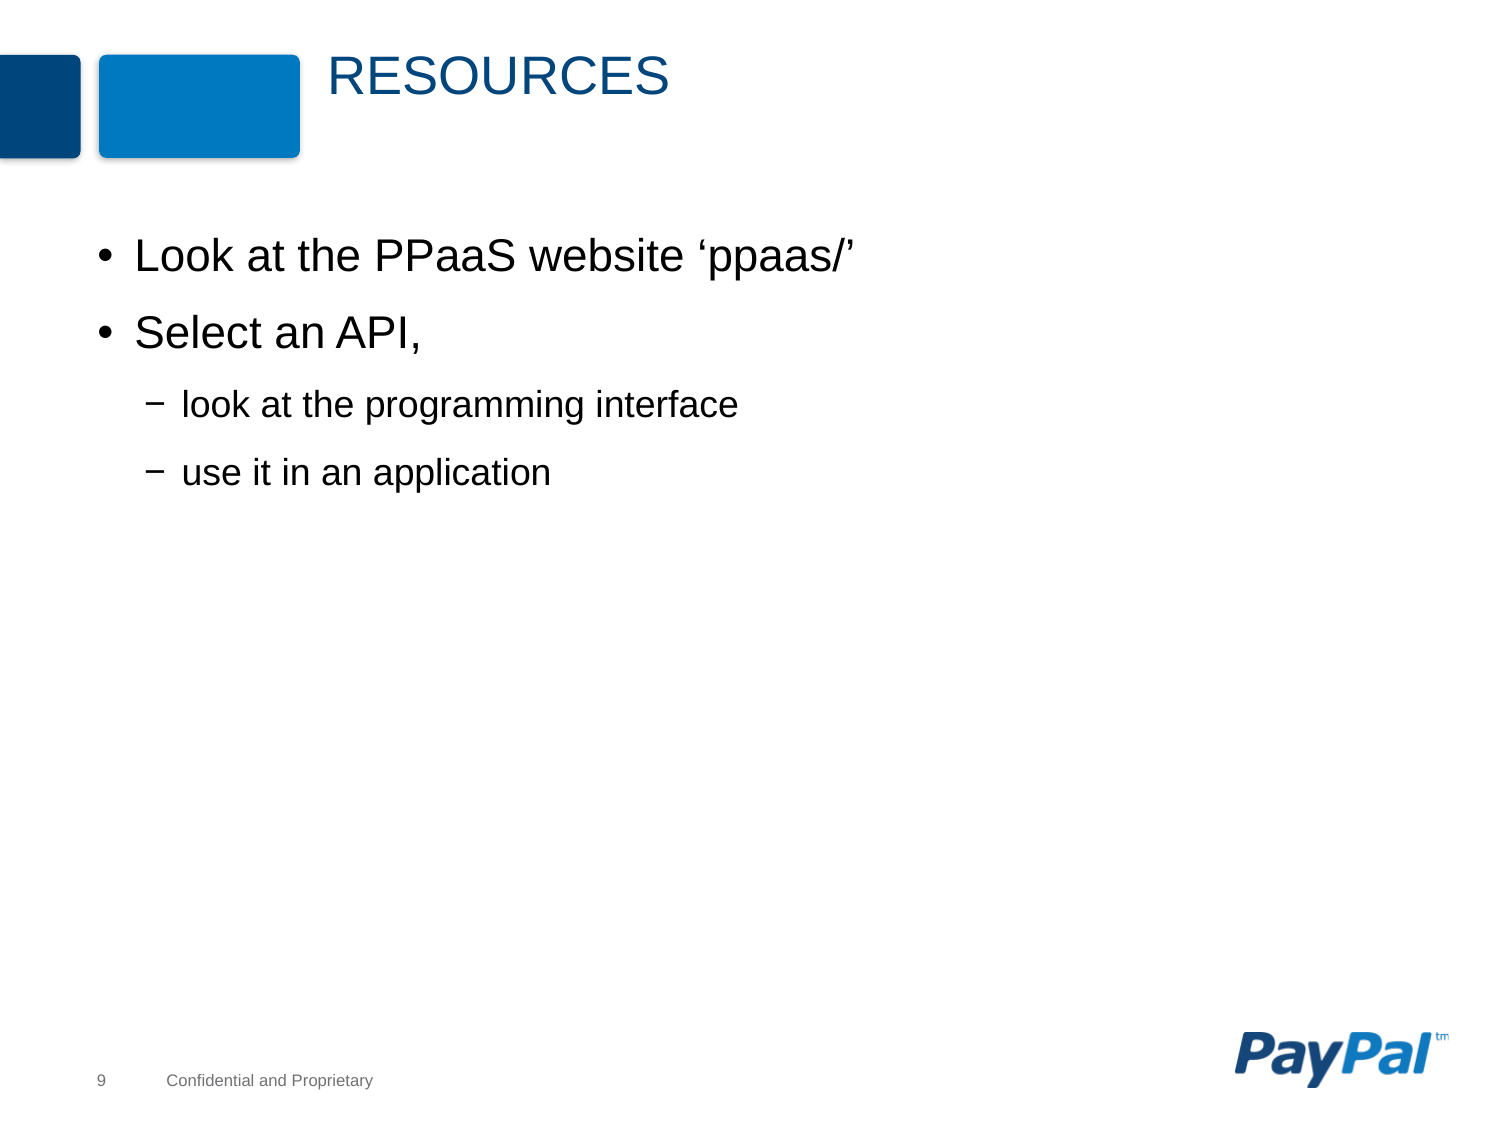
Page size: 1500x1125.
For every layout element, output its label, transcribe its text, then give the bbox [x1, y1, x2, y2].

picture [1235, 1032, 1449, 1088]
list Look at the PPaaS website ‘ppaas/’ Select an API, look at the programming interface use it in an application [82, 221, 1413, 1013]
title Resources [312, 37, 1463, 175]
